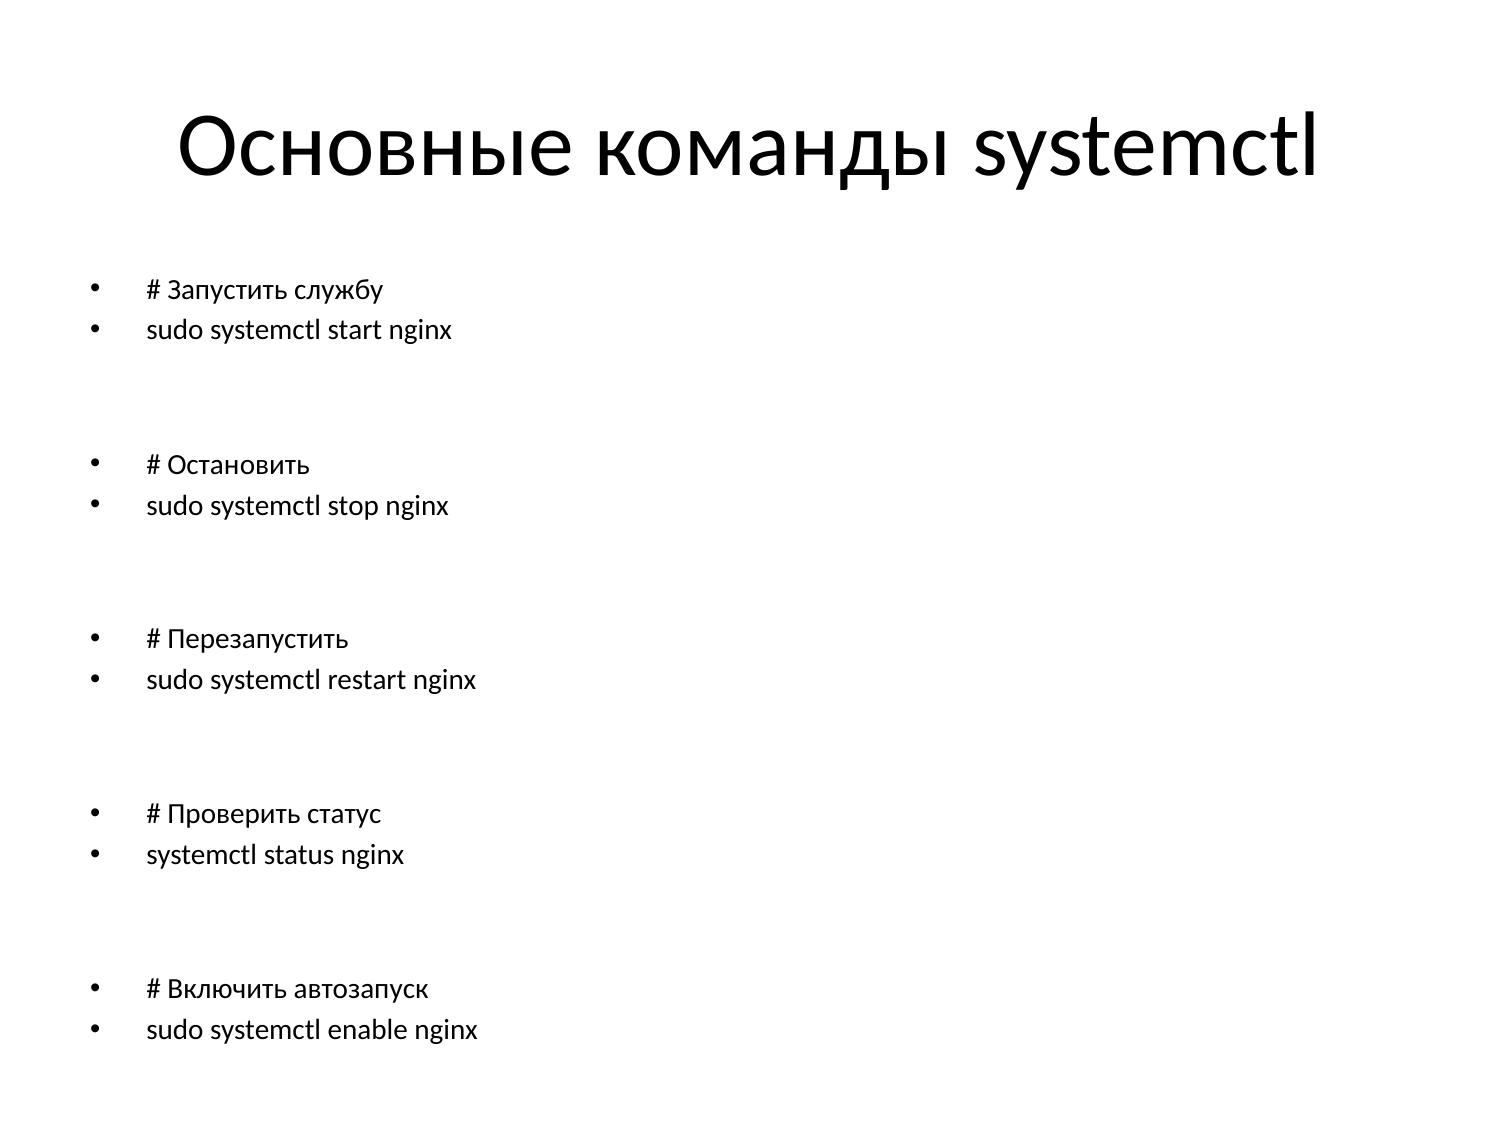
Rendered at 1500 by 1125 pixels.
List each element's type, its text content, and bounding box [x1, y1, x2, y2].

title Основные команды systemctl [75, 45, 1425, 233]
list # Запустить службу sudo systemctl start nginx # Остановить sudo systemctl stop nginx # Перезапустить sudo systemctl restart nginx # Проверить статус systemctl status nginx # Включить автозапуск sudo systemctl enable nginx # Отключить автозапуск sudo systemctl disable nginx [75, 262, 1425, 1005]
